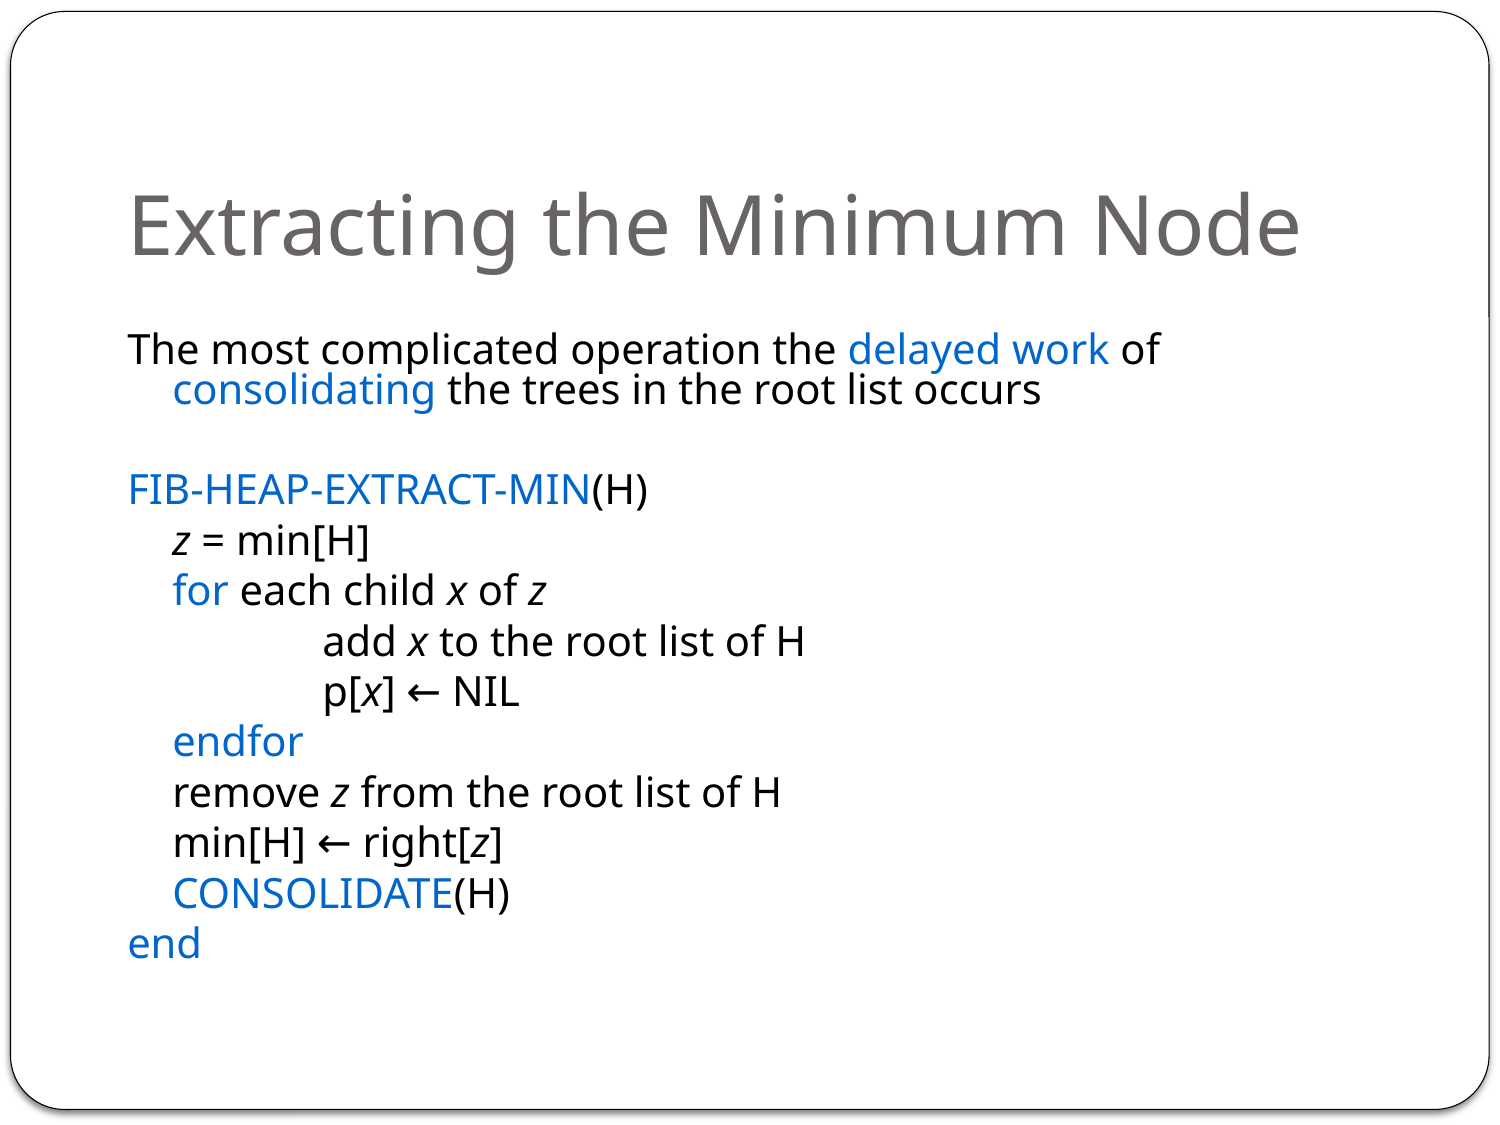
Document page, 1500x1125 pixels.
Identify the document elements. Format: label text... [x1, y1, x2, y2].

list The most complicated operation the delayed work of consolidating the trees in the root list occurs FIB-HEAP-EXTRACT-MIN(H) z = min[H] for each child x of z add x to the root list of H p[x] ← NIL endfor remove z from the root list of H min[H] ← right[z] CONSOLIDATE(H) end [112, 324, 1388, 1000]
title Extracting the Minimum Node [112, 99, 1388, 288]
